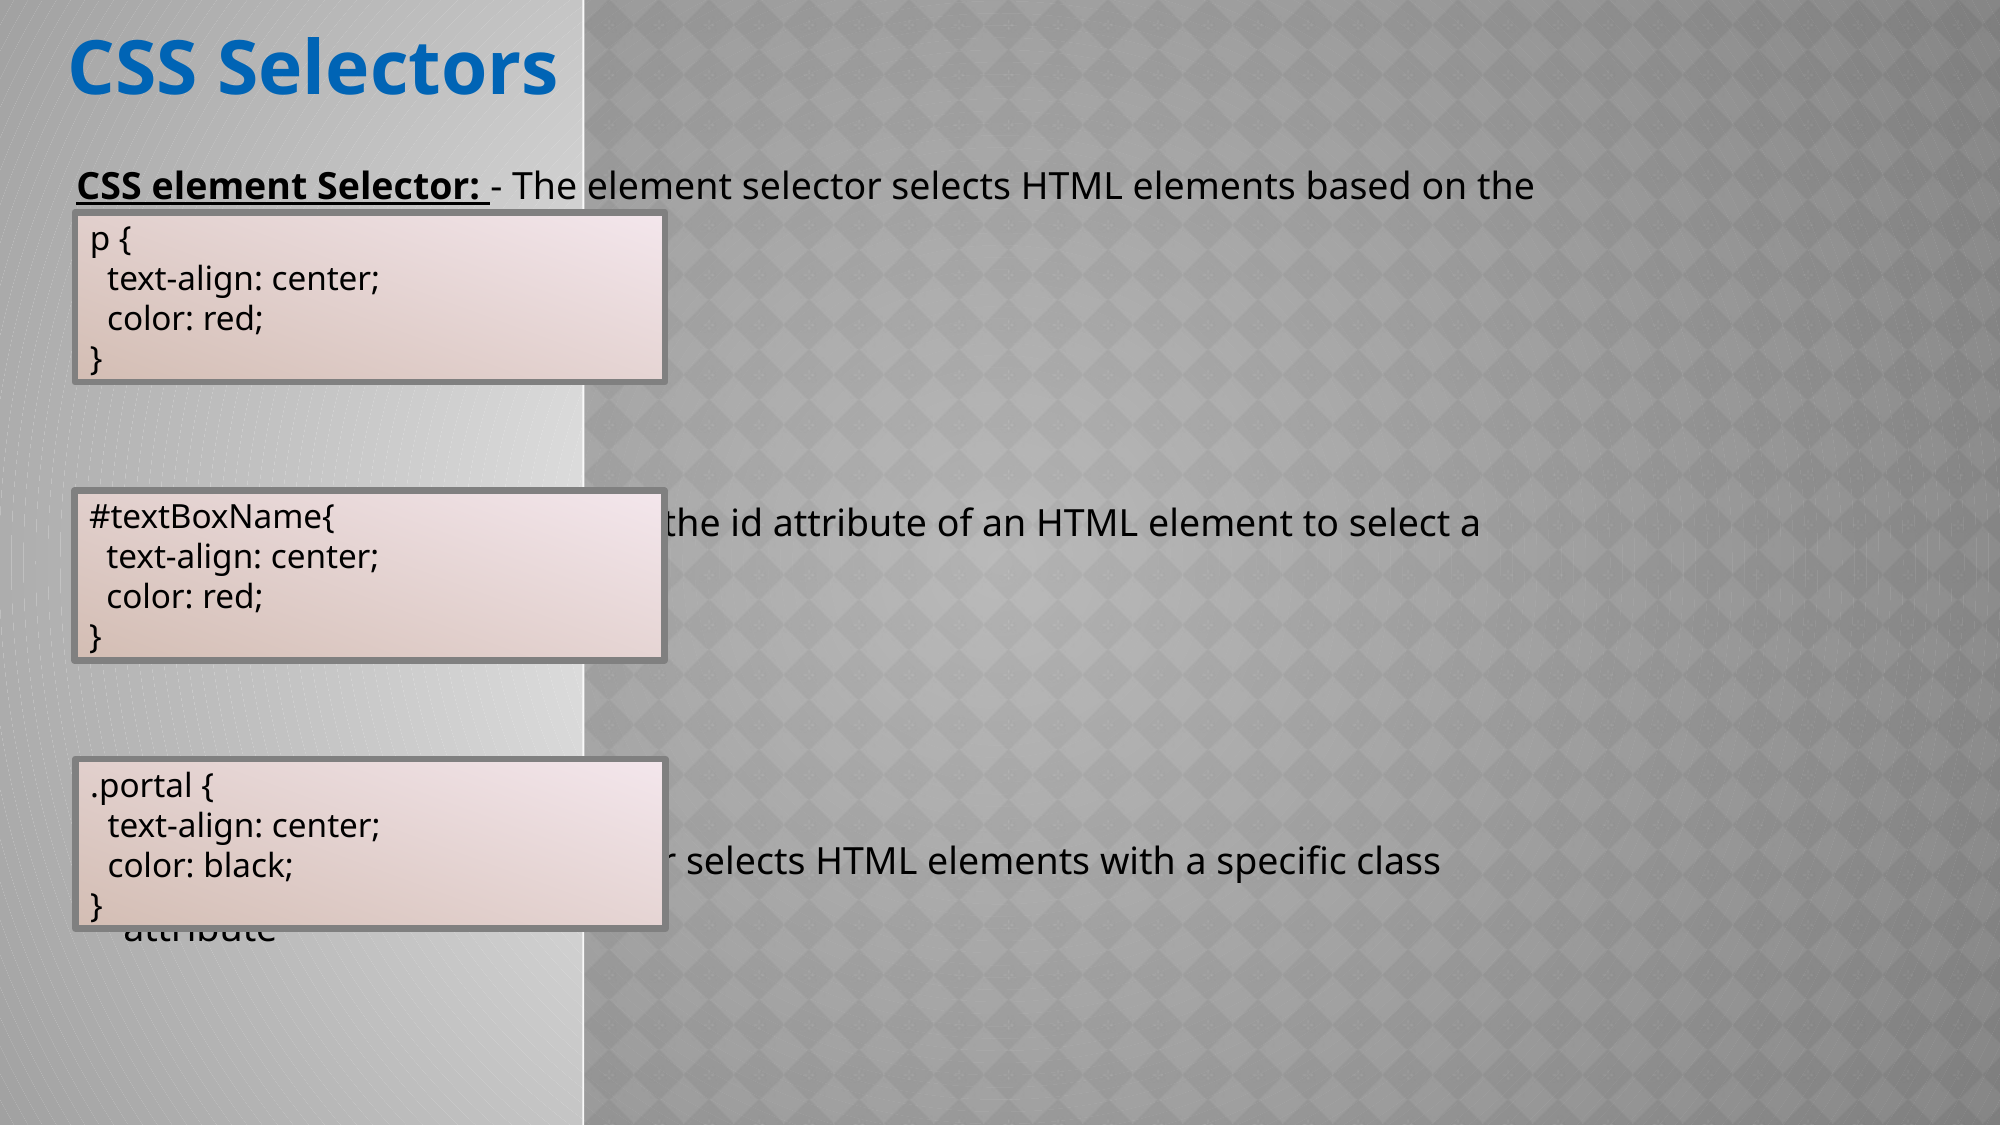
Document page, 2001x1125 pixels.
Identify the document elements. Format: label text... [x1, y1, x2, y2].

text_box CSS element Selector: - The element selector selects HTML elements based on the element name CSS id Selector - id selector uses the id attribute of an HTML element to select a specific element CSS class Selector - Class selector selects HTML elements with a specific class attribute [61, 131, 1598, 1024]
text_box p { text-align: center; color: red; } [72, 209, 668, 385]
text_box .portal { text-align: center; color: black; } [72, 756, 669, 932]
text_box #textBoxName{ text-align: center; color: red; } [71, 487, 668, 664]
text_box CSS Selectors [52, 22, 1659, 126]
